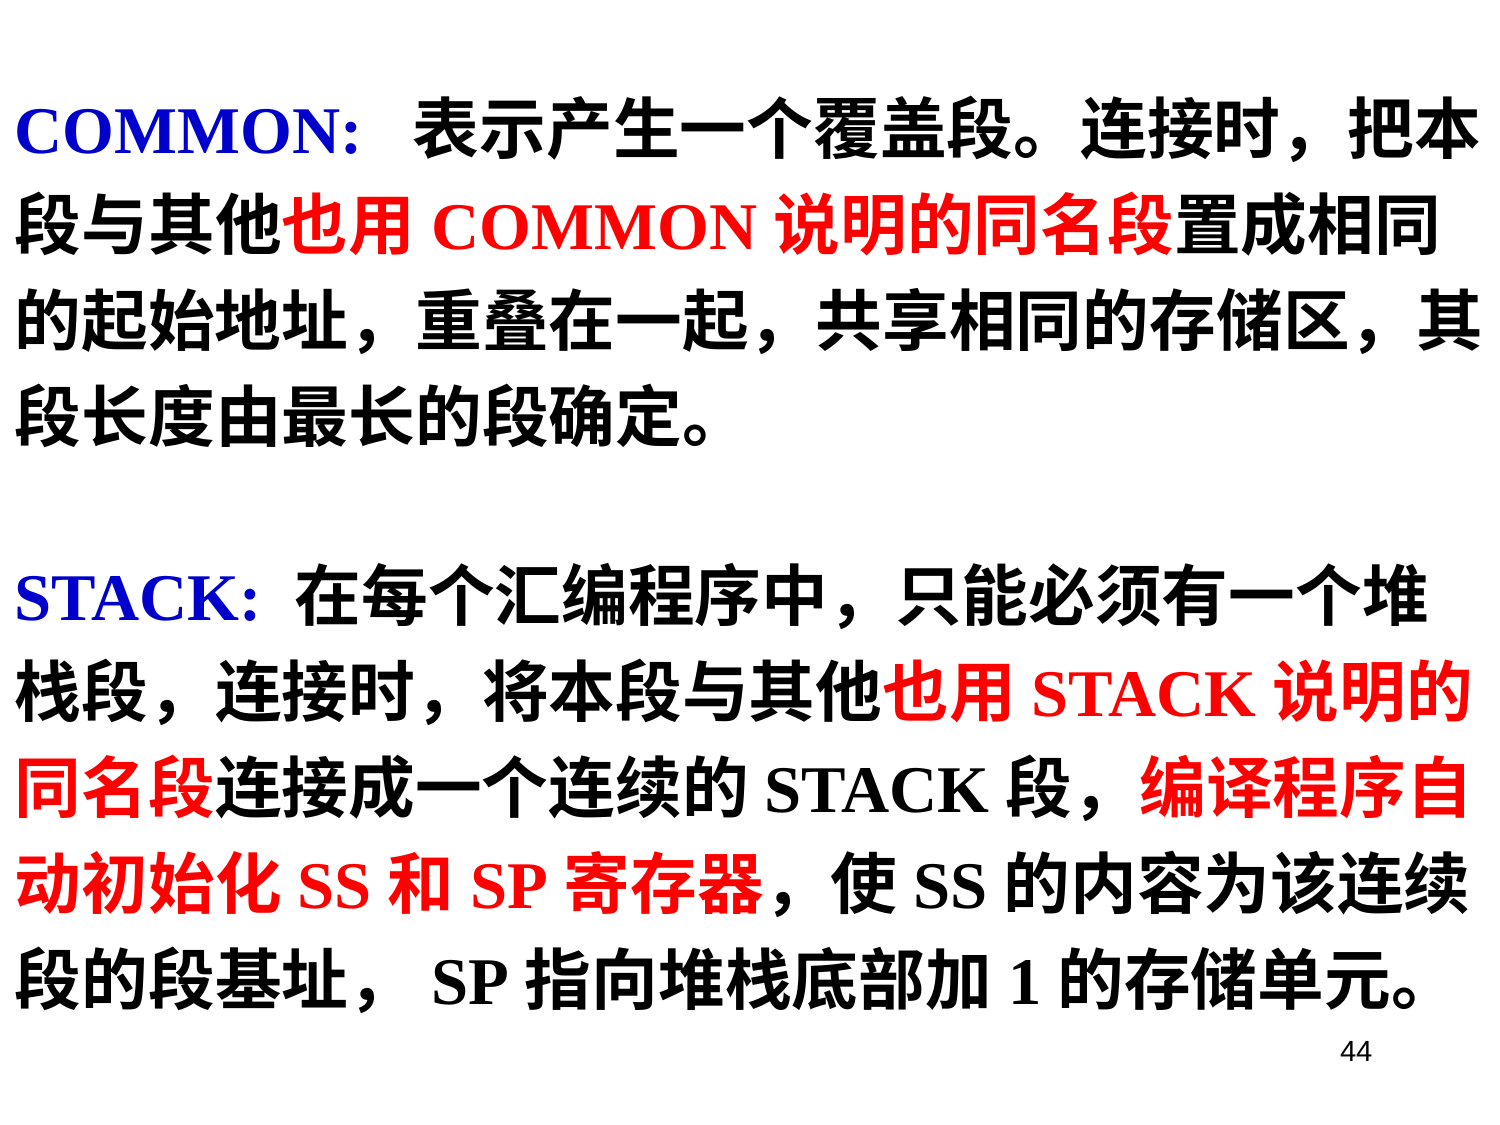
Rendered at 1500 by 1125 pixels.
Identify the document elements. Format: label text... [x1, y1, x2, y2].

slide_number 44 [1074, 1025, 1388, 1100]
text_box STACK: 在每个汇编程序中，只能必须有一个堆栈段，连接时，将本段与其他也用STACK说明的同名段连接成一个连续的STACK段，编译程序自动初始化SS和SP寄存器，使SS的内容为该连续段的段基址，SP指向堆栈底部加1的存储单元。 [0, 530, 1500, 1025]
text_box COMMON: 表示产生一个覆盖段。连接时，把本段与其他也用COMMON说明的同名段置成相同的起始地址，重叠在一起，共享相同的存储区，其段长度由最长的段确定。 [0, 64, 1500, 463]
